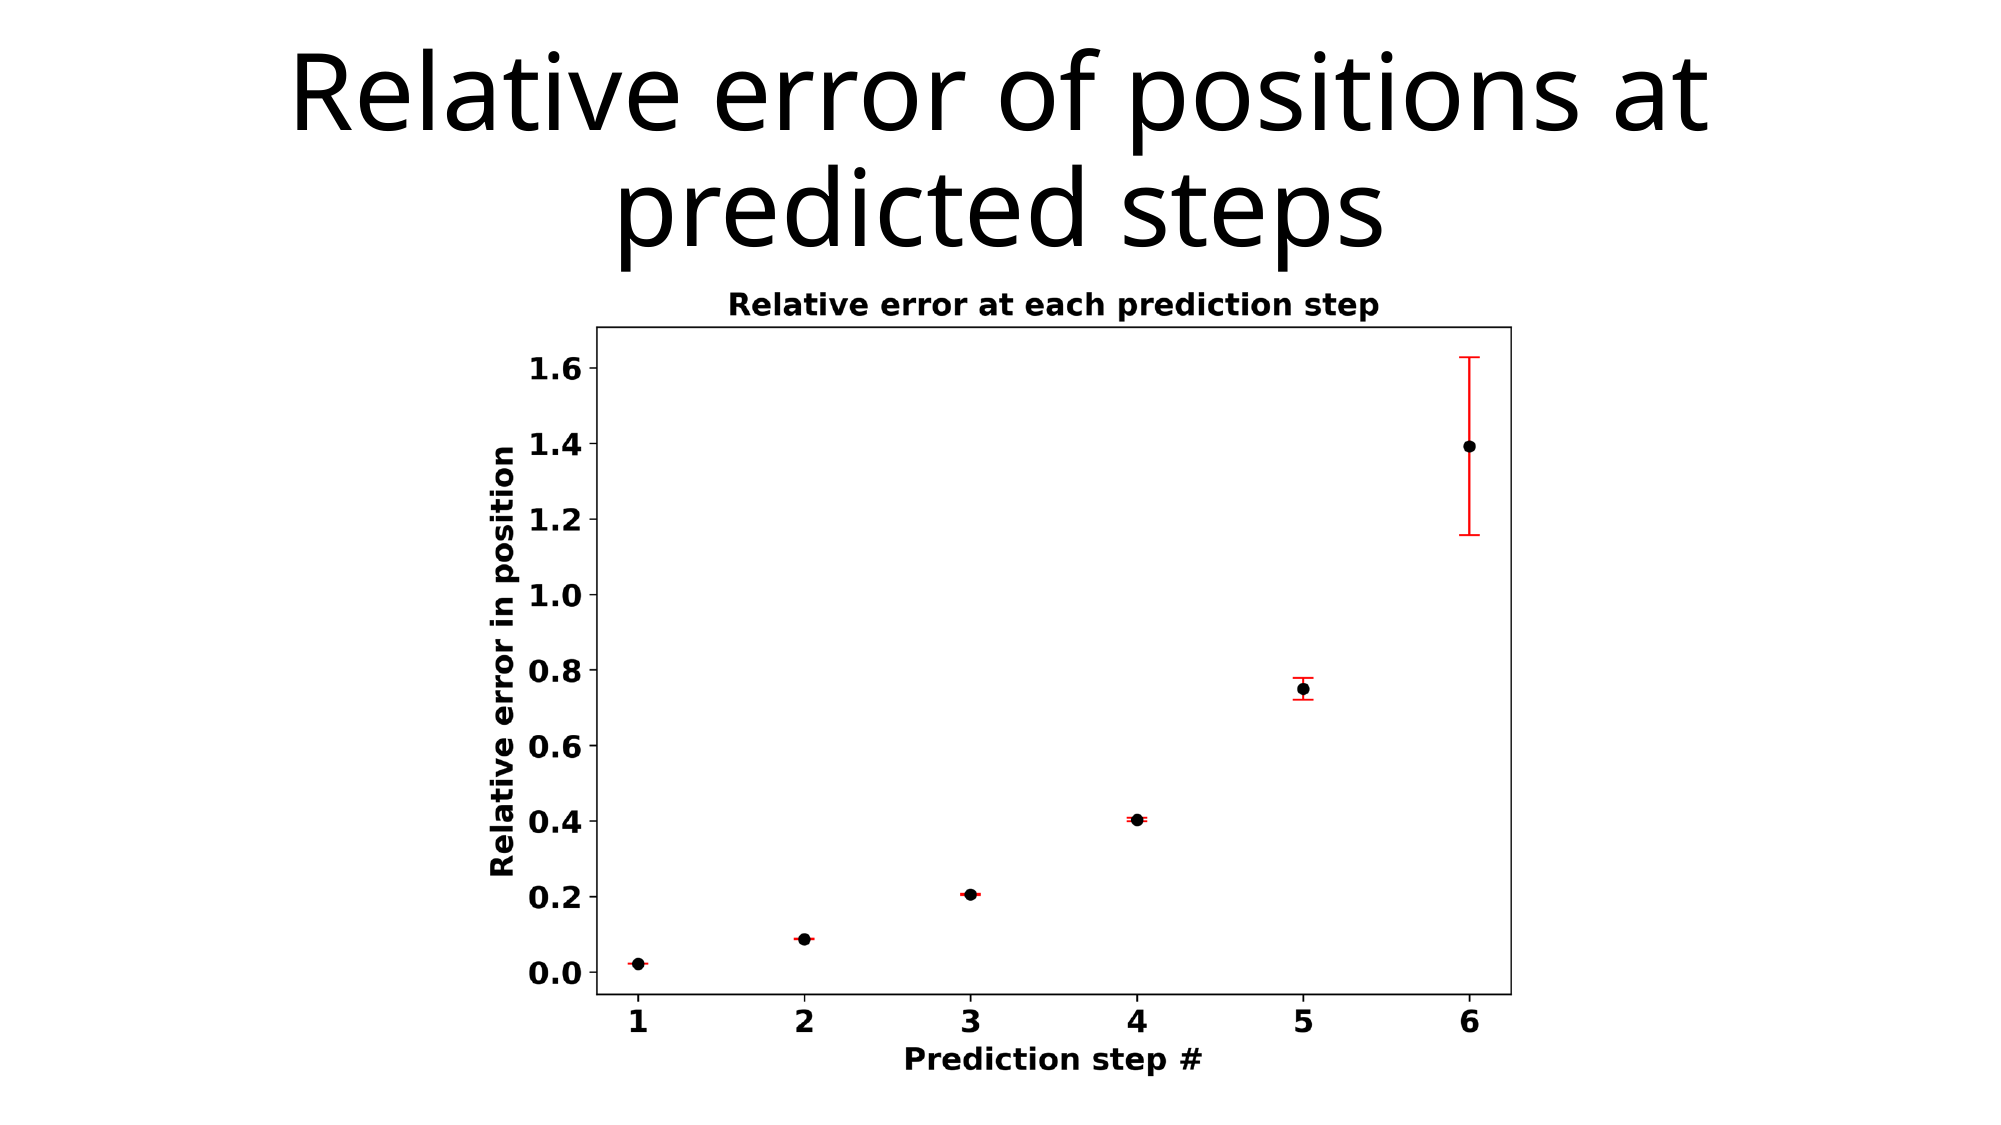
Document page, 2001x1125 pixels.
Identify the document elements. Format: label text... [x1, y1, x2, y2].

picture [475, 277, 1525, 1090]
title Relative error of positions at predicted steps [137, 30, 1863, 278]
